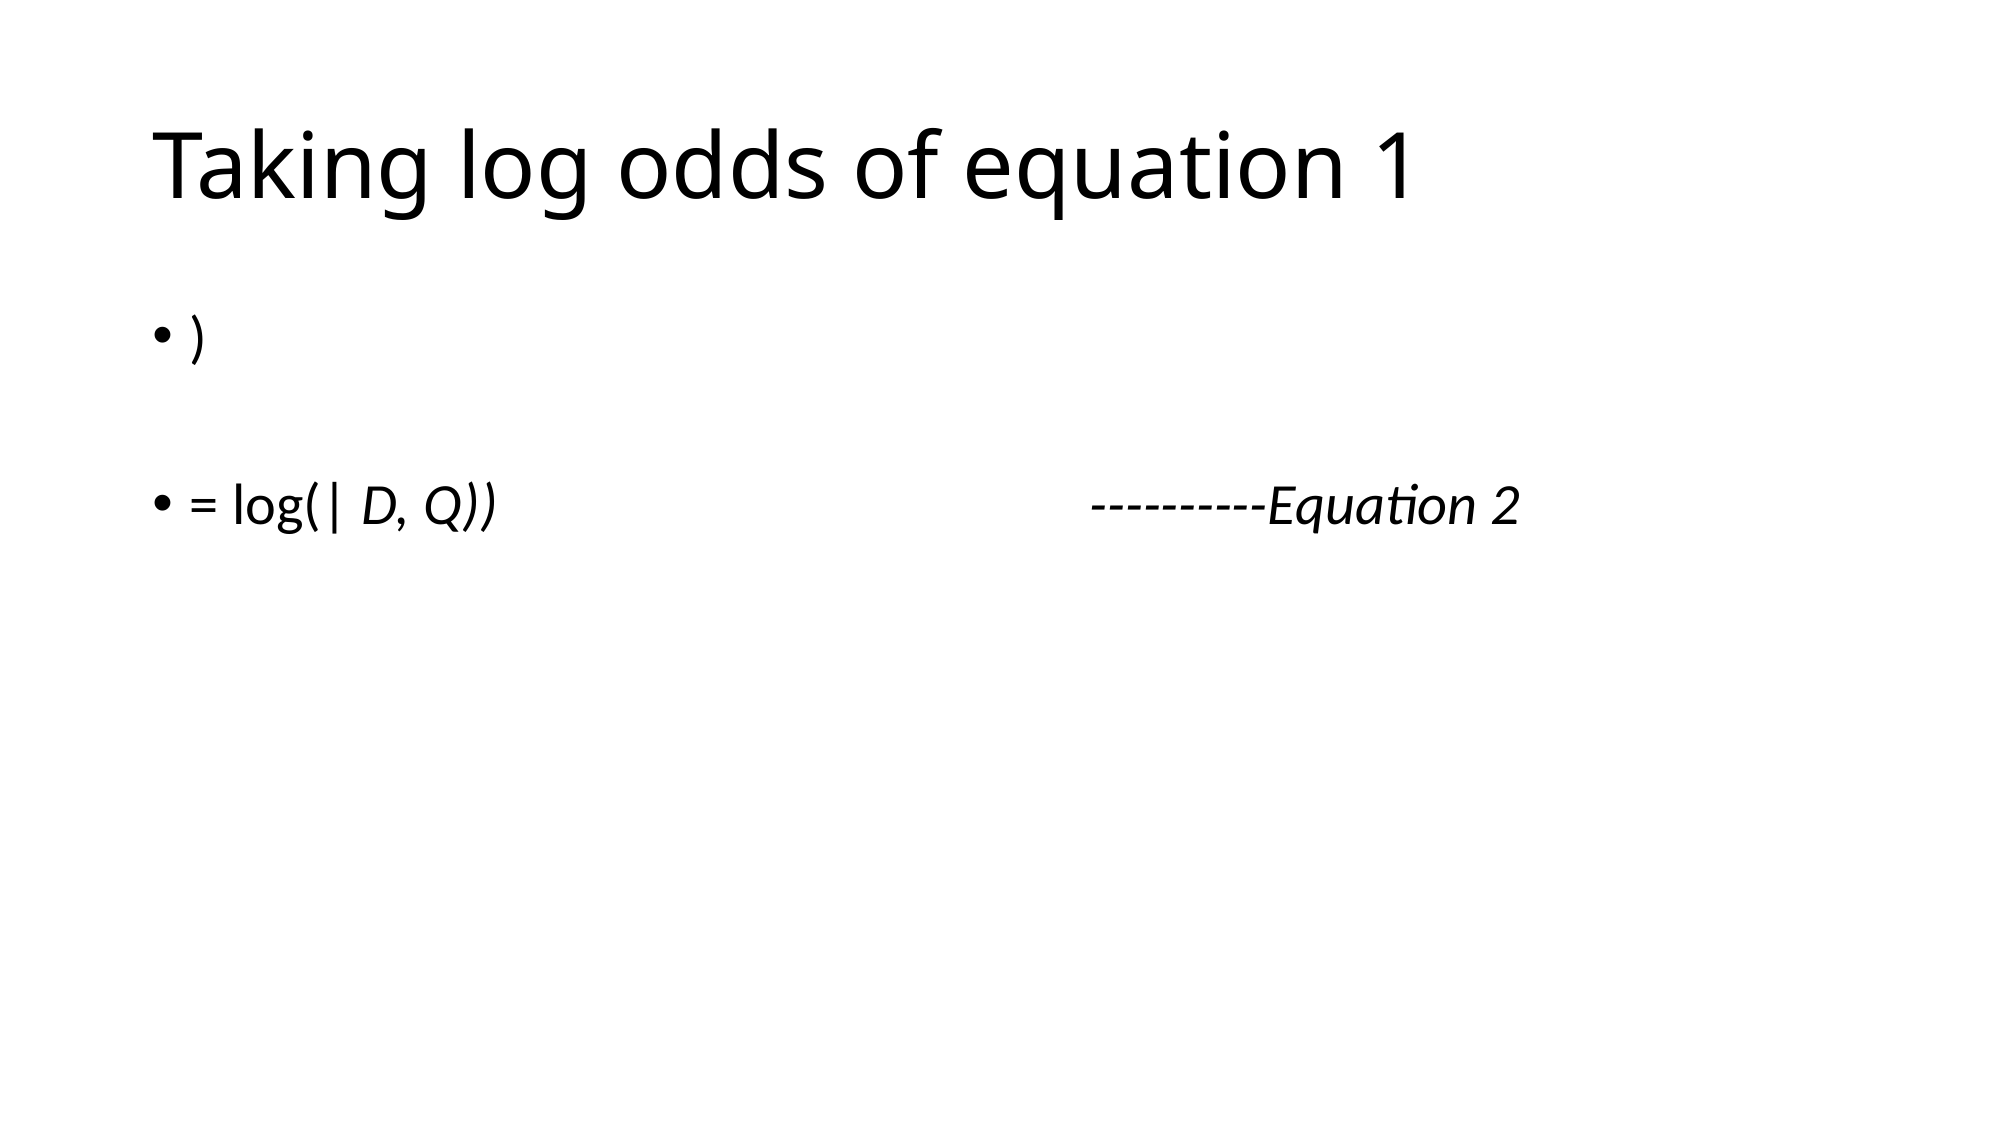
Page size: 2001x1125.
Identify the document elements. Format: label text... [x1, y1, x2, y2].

title Taking log odds of equation 1 [137, 59, 1863, 278]
